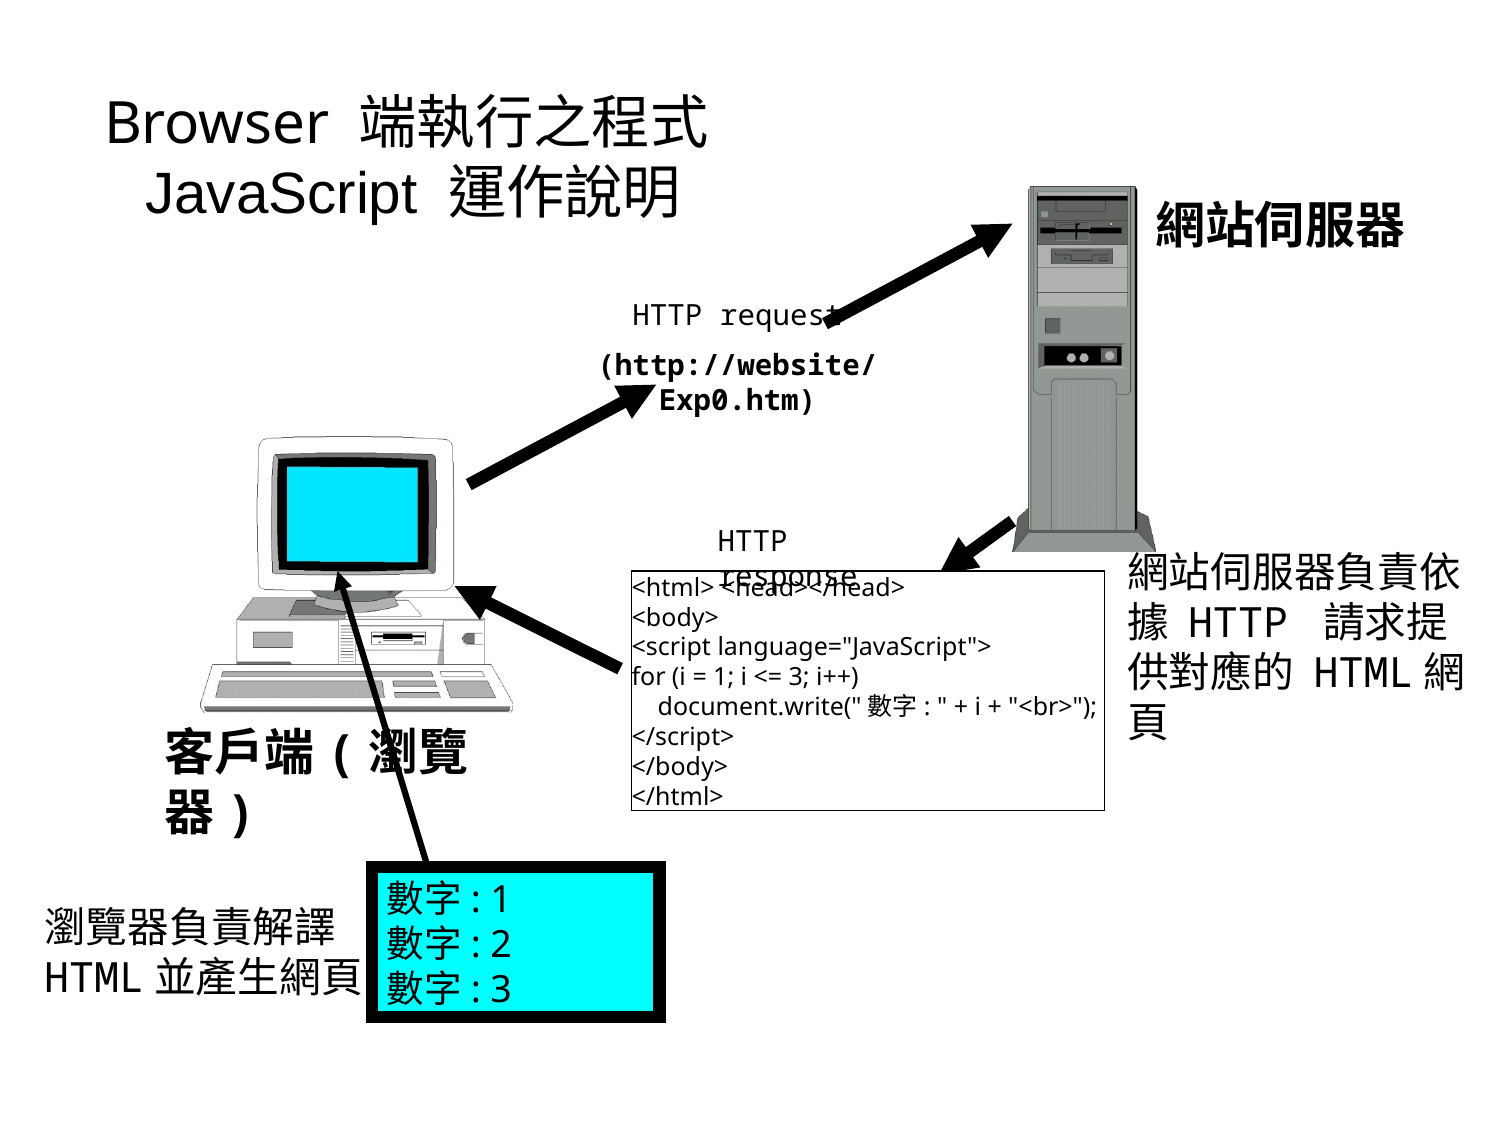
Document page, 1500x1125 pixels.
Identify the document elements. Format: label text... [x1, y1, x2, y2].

text_box 網站伺服器負責依據 HTTP 請求提供對應的 HTML網頁 [1112, 538, 1500, 754]
text_box 客戶端(瀏覽器) [384, 720, 513, 848]
text_box Browser 端執行之程式JavaScript 運作說明 [41, 78, 786, 233]
text_box 網站伺服器 [1157, 186, 1441, 261]
text_box 客戶端(瀏覽器) [149, 712, 421, 848]
text_box [948, 524, 1007, 571]
text_box HTTP request (http://website/Exp0.htm) [512, 289, 963, 424]
picture [1012, 185, 1156, 552]
text_box [889, 223, 1007, 289]
text_box HTTP response [702, 515, 948, 600]
text_box 瀏覽器負責解譯HTML並產生網頁 [29, 893, 417, 1008]
picture [199, 435, 513, 713]
text_box <html> <head></head> <body> <script language="JavaScript"> for (i = 1; i <= 3; i++) document.write("數字: " + i + "<br>"); </script> </body> </html> [631, 571, 1105, 811]
text_box 數字: 1 數字: 2 數字: 3 [372, 867, 660, 1017]
